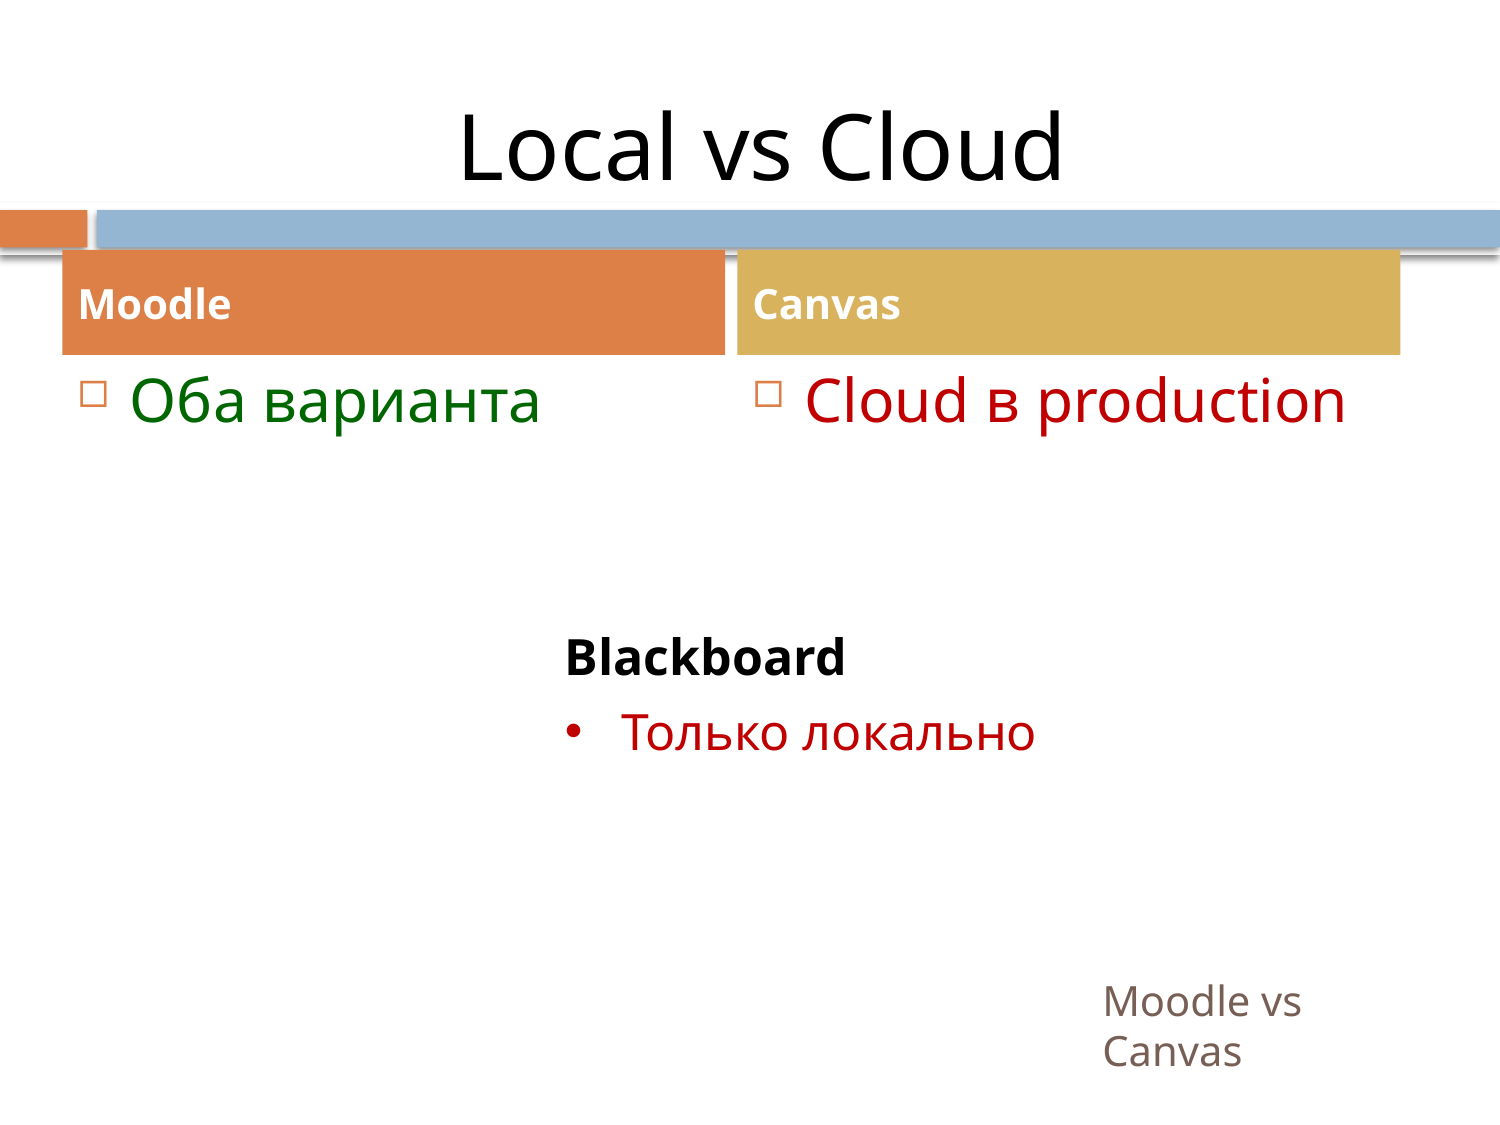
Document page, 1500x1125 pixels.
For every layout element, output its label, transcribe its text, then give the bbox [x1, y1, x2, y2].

title Moodle vs Canvas [1087, 962, 1463, 1088]
list Оба варианта [62, 355, 726, 663]
text_box Blackboard [549, 587, 1213, 692]
list Moodle [62, 249, 726, 355]
list Cloud в production [737, 354, 1413, 588]
text_box Local vs Cloud [87, 50, 1438, 238]
text_box Только локально [549, 692, 1213, 841]
list Canvas [737, 249, 1401, 355]
